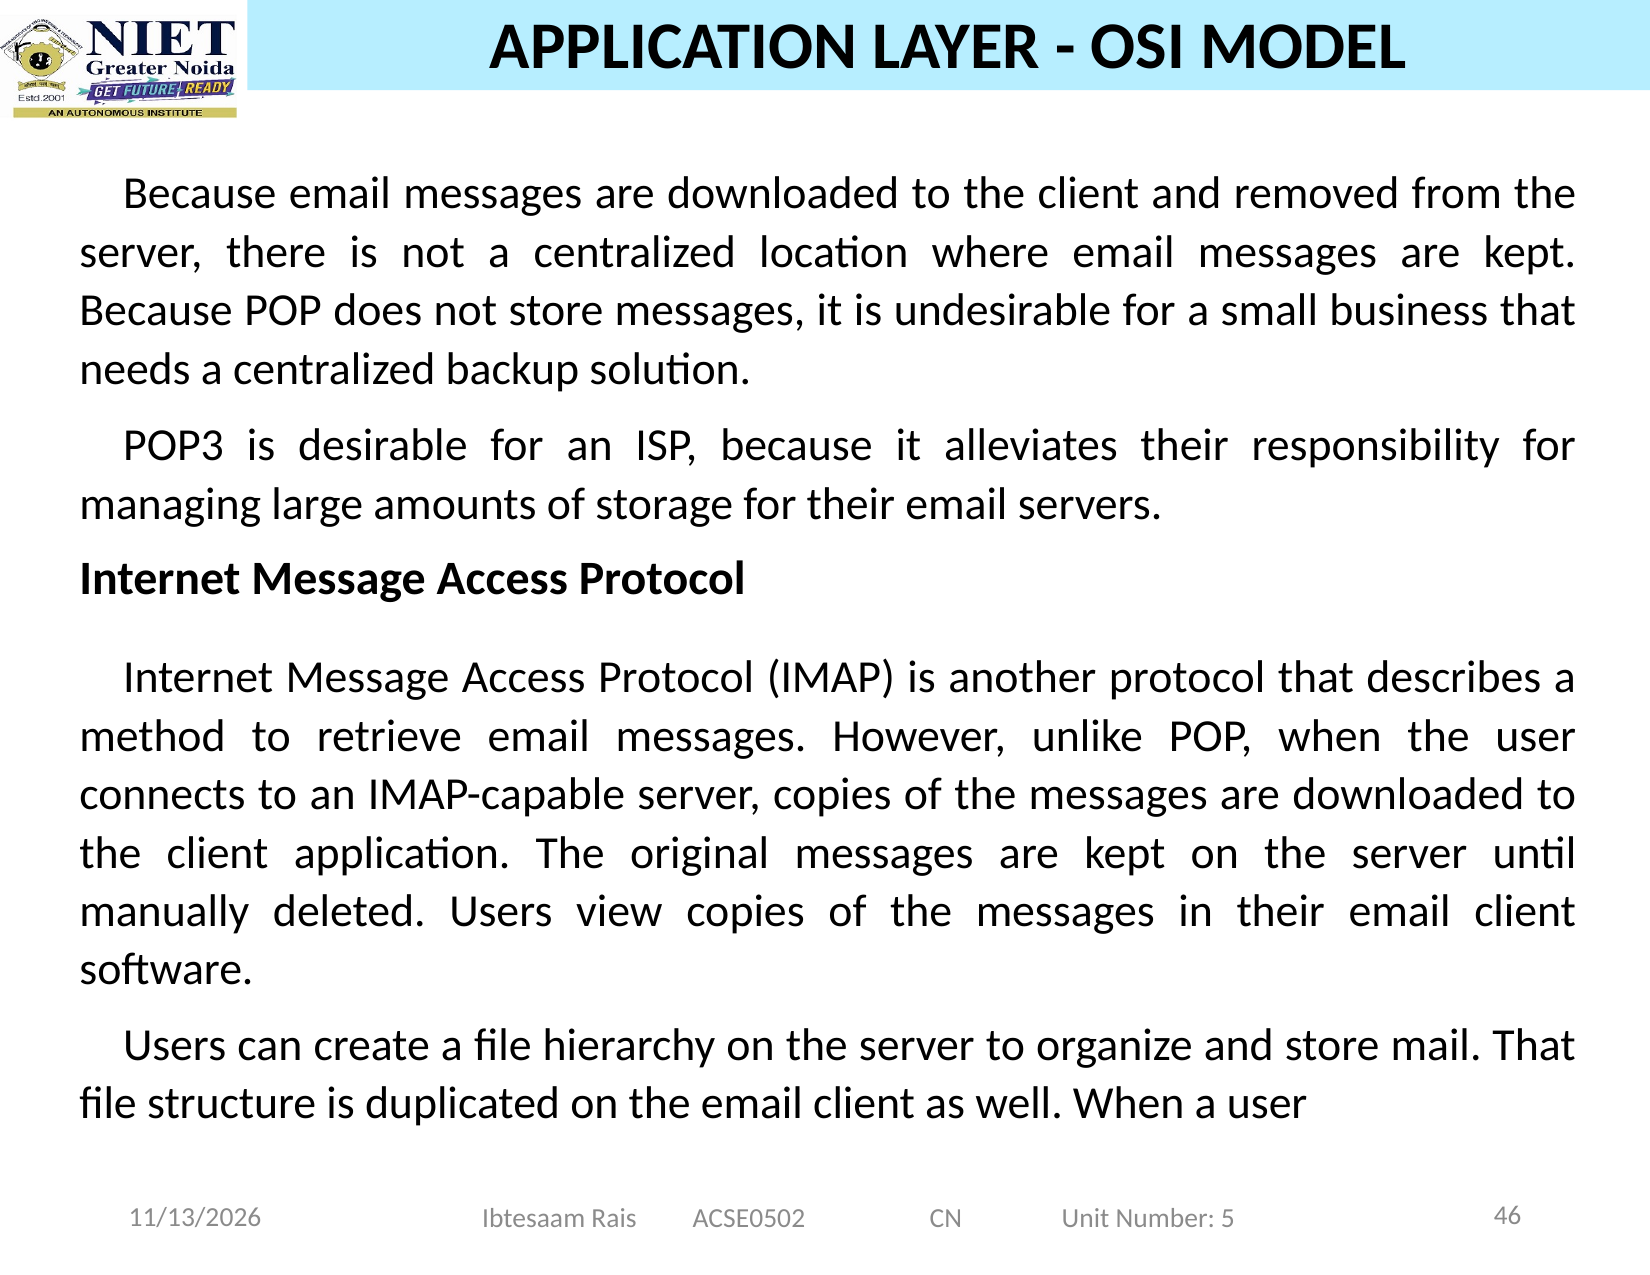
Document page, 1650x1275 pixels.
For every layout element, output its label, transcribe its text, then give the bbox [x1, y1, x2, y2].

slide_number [113, 1181, 300, 1250]
footer Ibtesaam Rais ACSE0502 CN Unit Number: 5 [405, 1184, 1314, 1250]
text_box Because email messages are downloaded to the client and removed from the server, there is not a centralized location where email messages are kept. Because POP does not store messages, it is undesirable for a small business that needs a centralized backup solution. POP3 is desirable for an ISP, because it alleviates their responsibility for managing large amounts of storage for their email servers. Internet Message Access Protocol Internet Message Access Protocol (IMAP) is another protocol that describes a method to retrieve email messages. However, unlike POP, when the user connects to an IMAP-capable server, copies of the messages are downloaded to the client application. The original messages are kept on the server until manually deleted. Users view copies of the messages in their email client software. Users can create a file hierarchy on the server to organize and store mail. That file structure is duplicated on the email client as well. When a user [79, 159, 1578, 1148]
picture [0, 0, 237, 146]
title APPLICATION LAYER - OSI MODEL [247, 0, 1650, 91]
slide_number 46 [1433, 1179, 1537, 1248]
